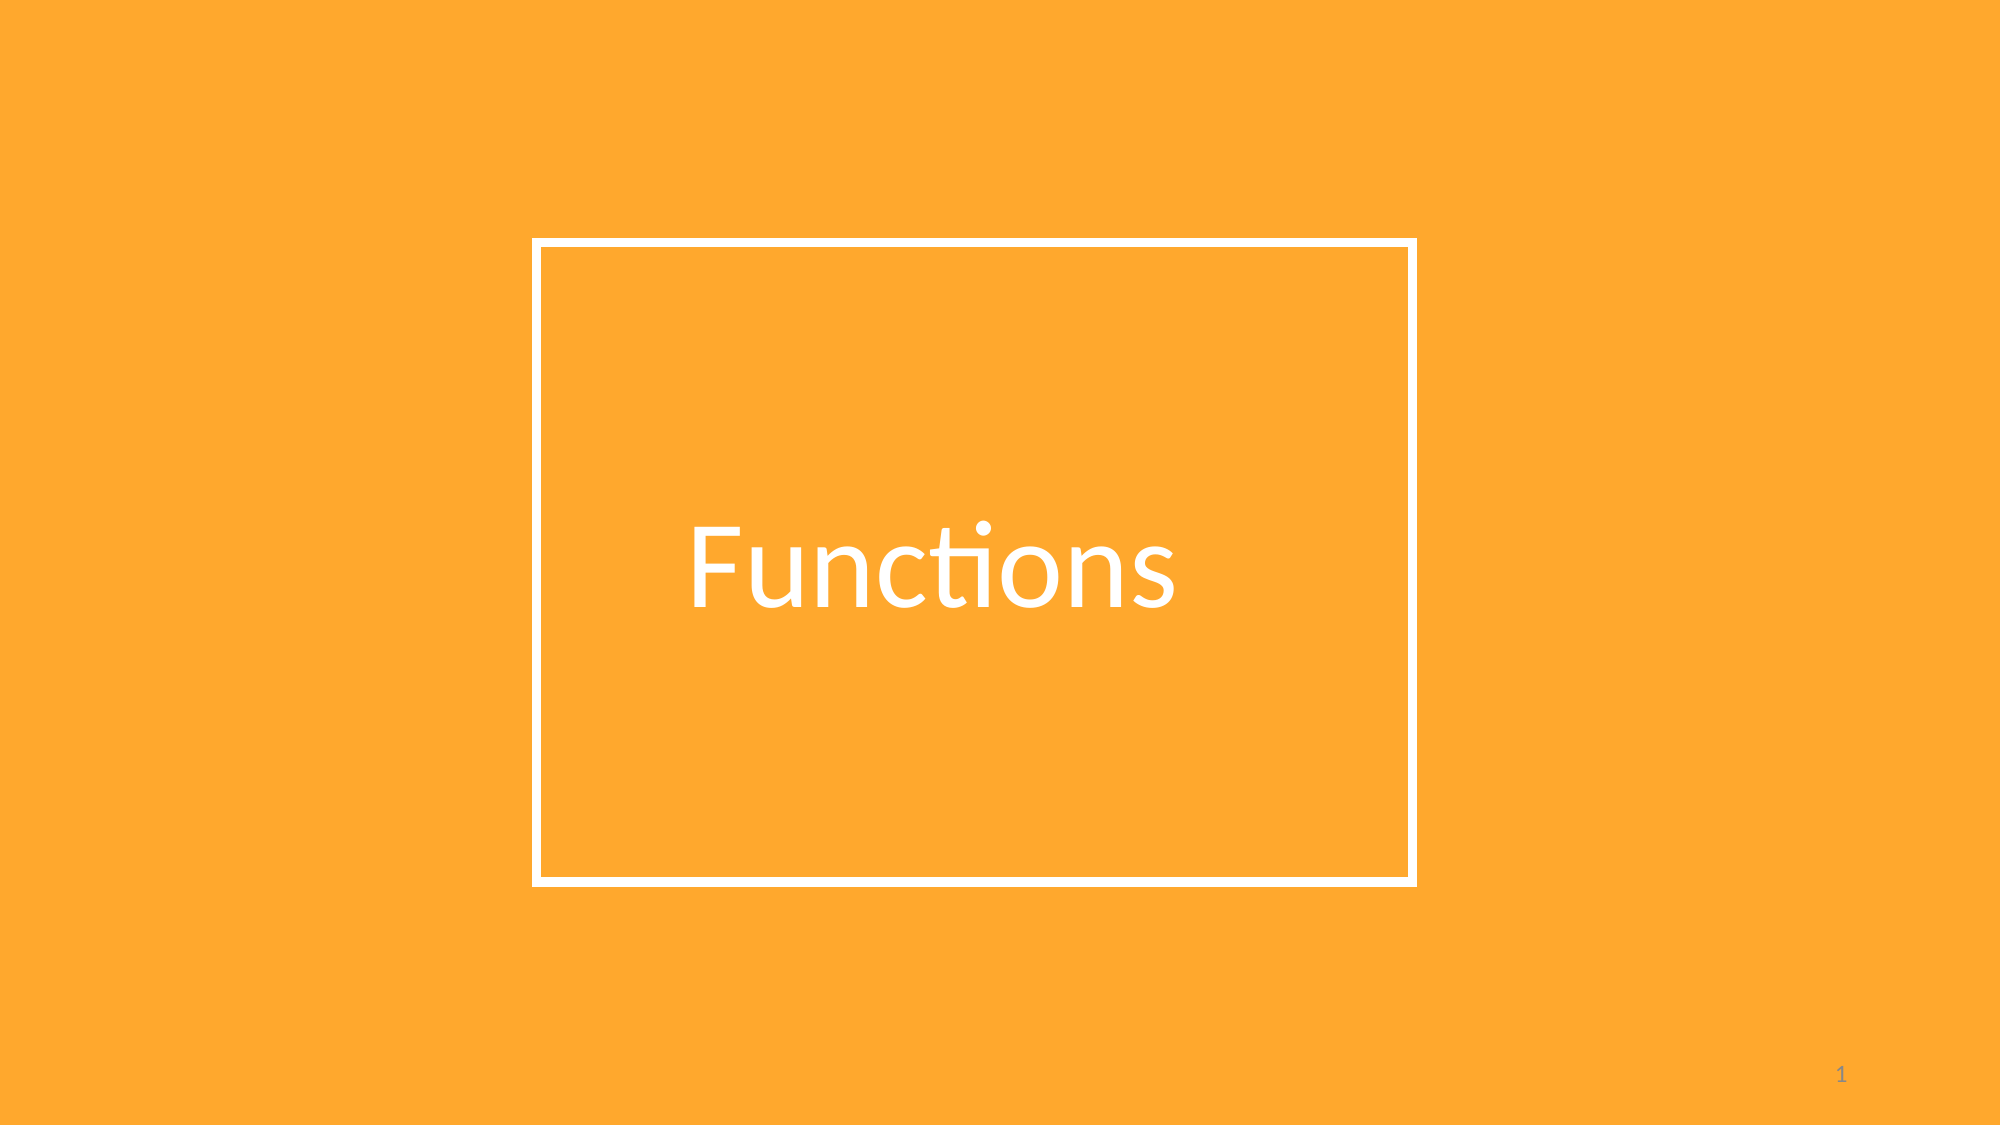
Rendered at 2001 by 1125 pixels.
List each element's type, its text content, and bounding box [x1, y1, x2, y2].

text_box [0, 0, 2000, 1125]
text_box [536, 242, 1413, 883]
slide_number 1 [1412, 1042, 1863, 1103]
